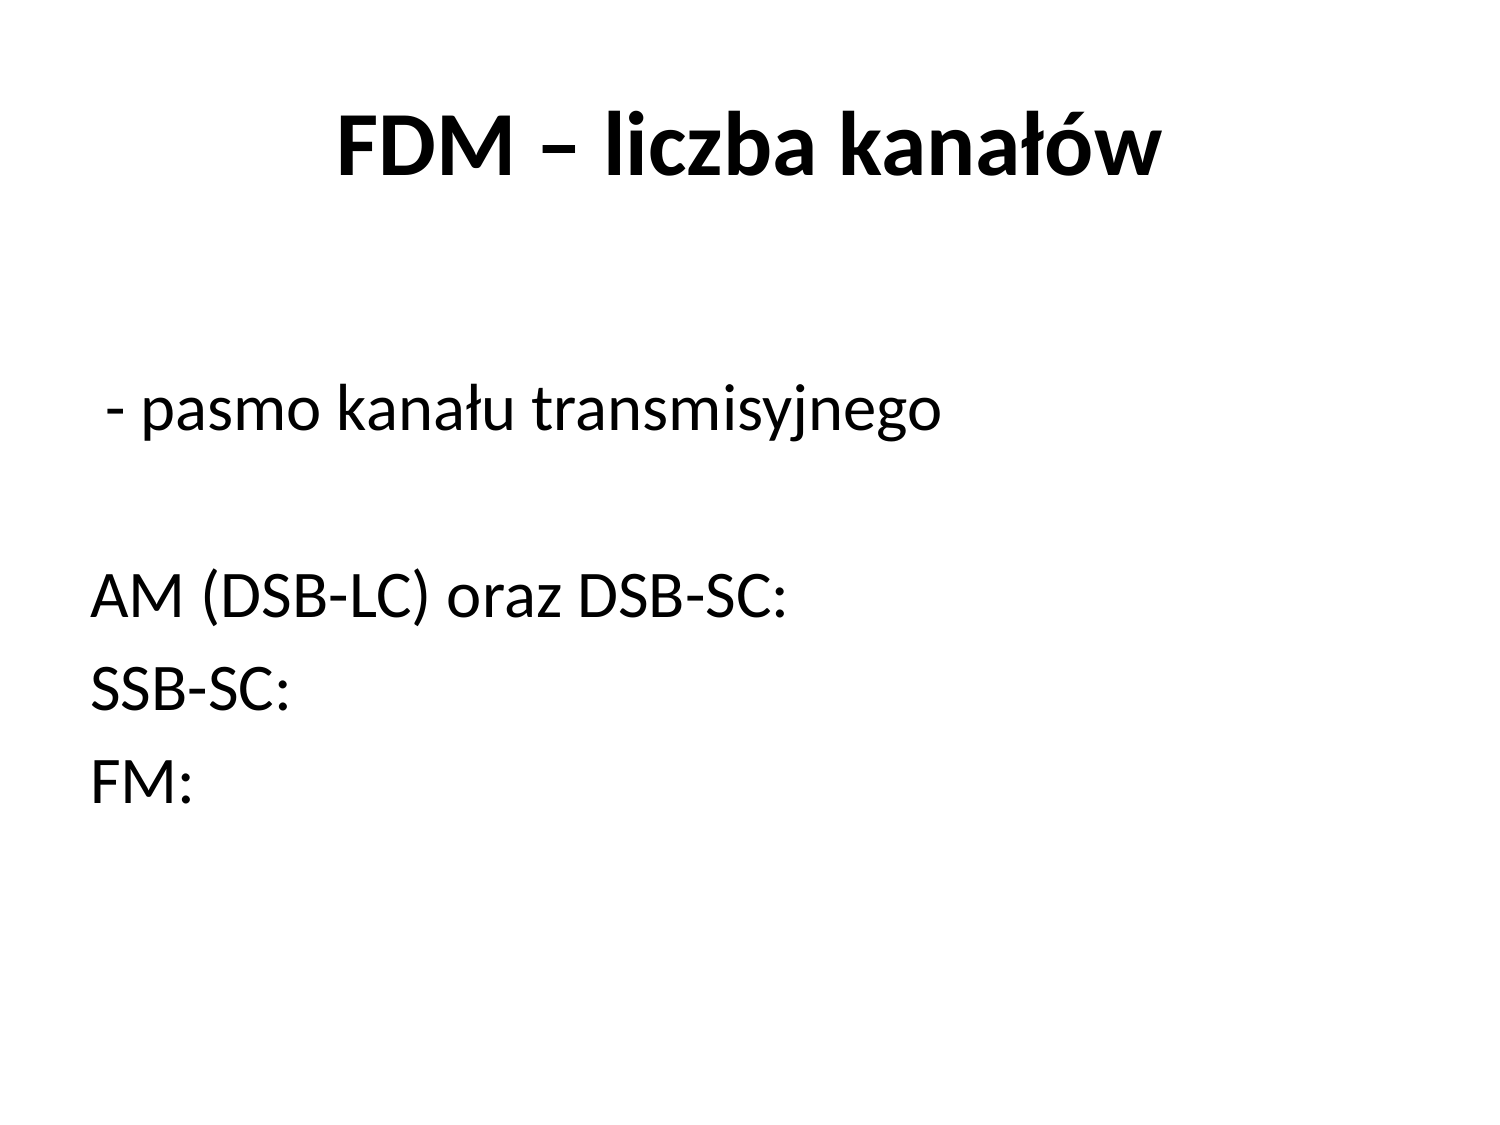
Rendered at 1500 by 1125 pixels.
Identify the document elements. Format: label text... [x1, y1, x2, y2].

title FDM – liczba kanałów [75, 45, 1425, 233]
